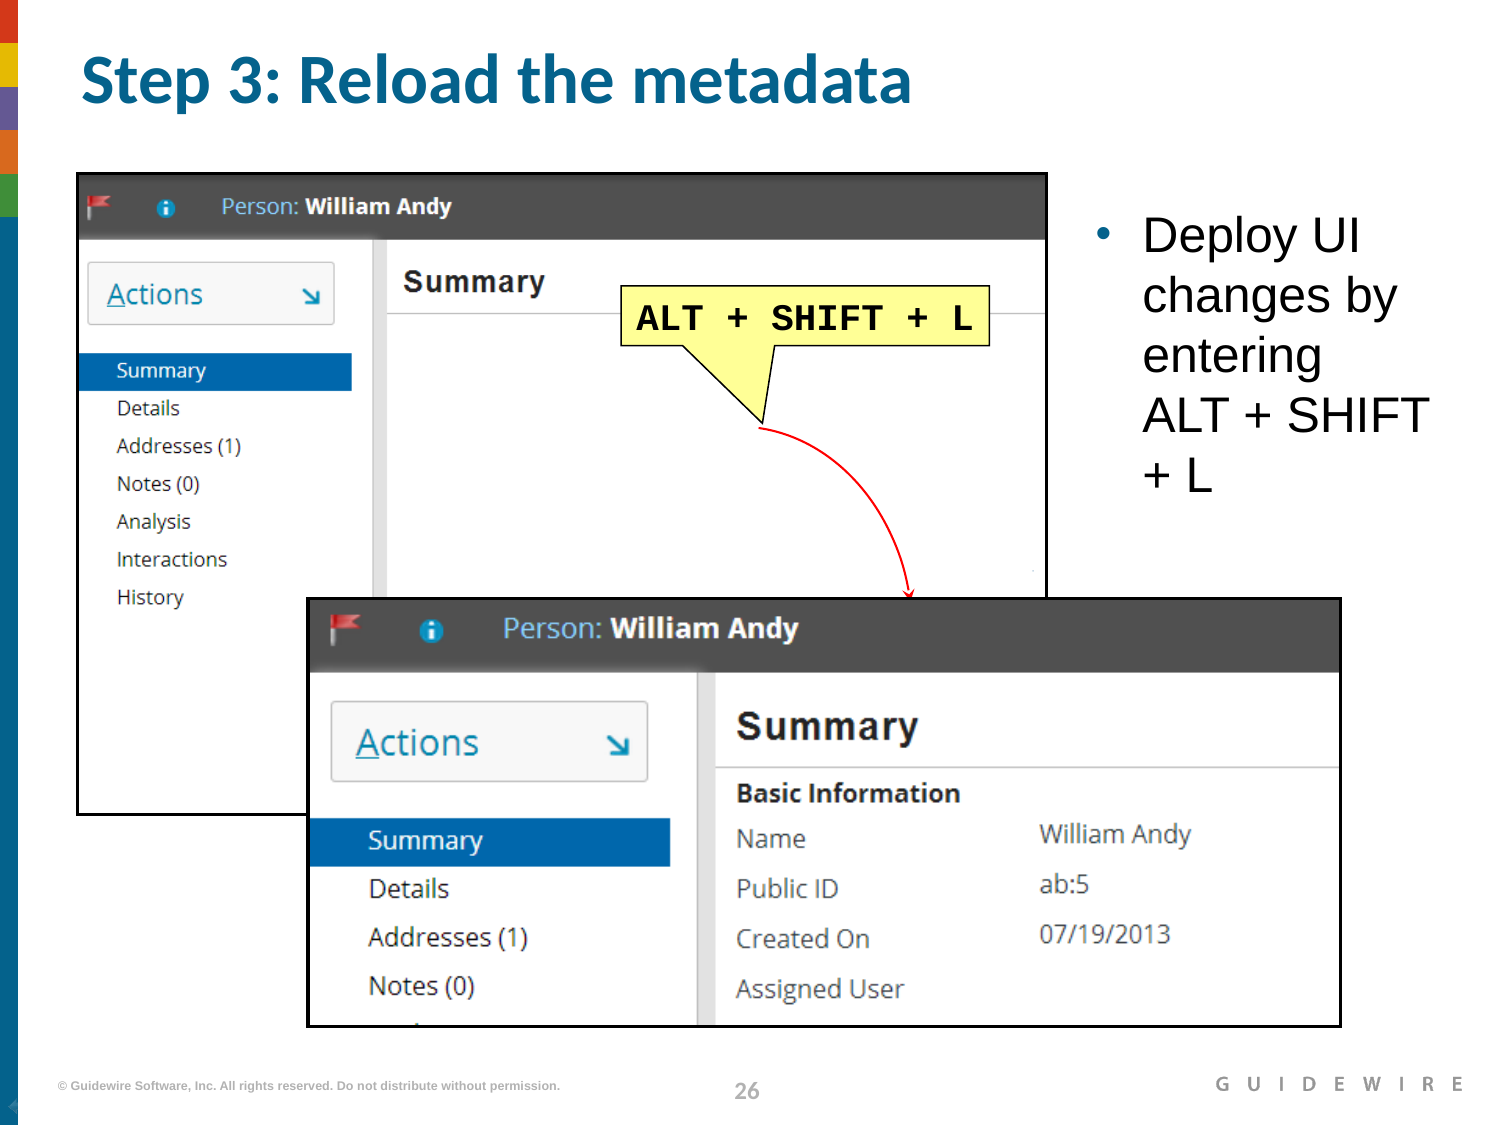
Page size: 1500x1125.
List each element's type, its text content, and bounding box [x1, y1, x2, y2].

picture [79, 174, 1340, 1026]
title Step 3: Reload the metadata [81, 19, 1446, 142]
picture [1215, 1073, 1480, 1096]
picture [10, 1101, 18, 1111]
list Deploy UI changes by entering ALT + SHIFT + L [1095, 202, 1442, 431]
picture [0, 0, 18, 216]
